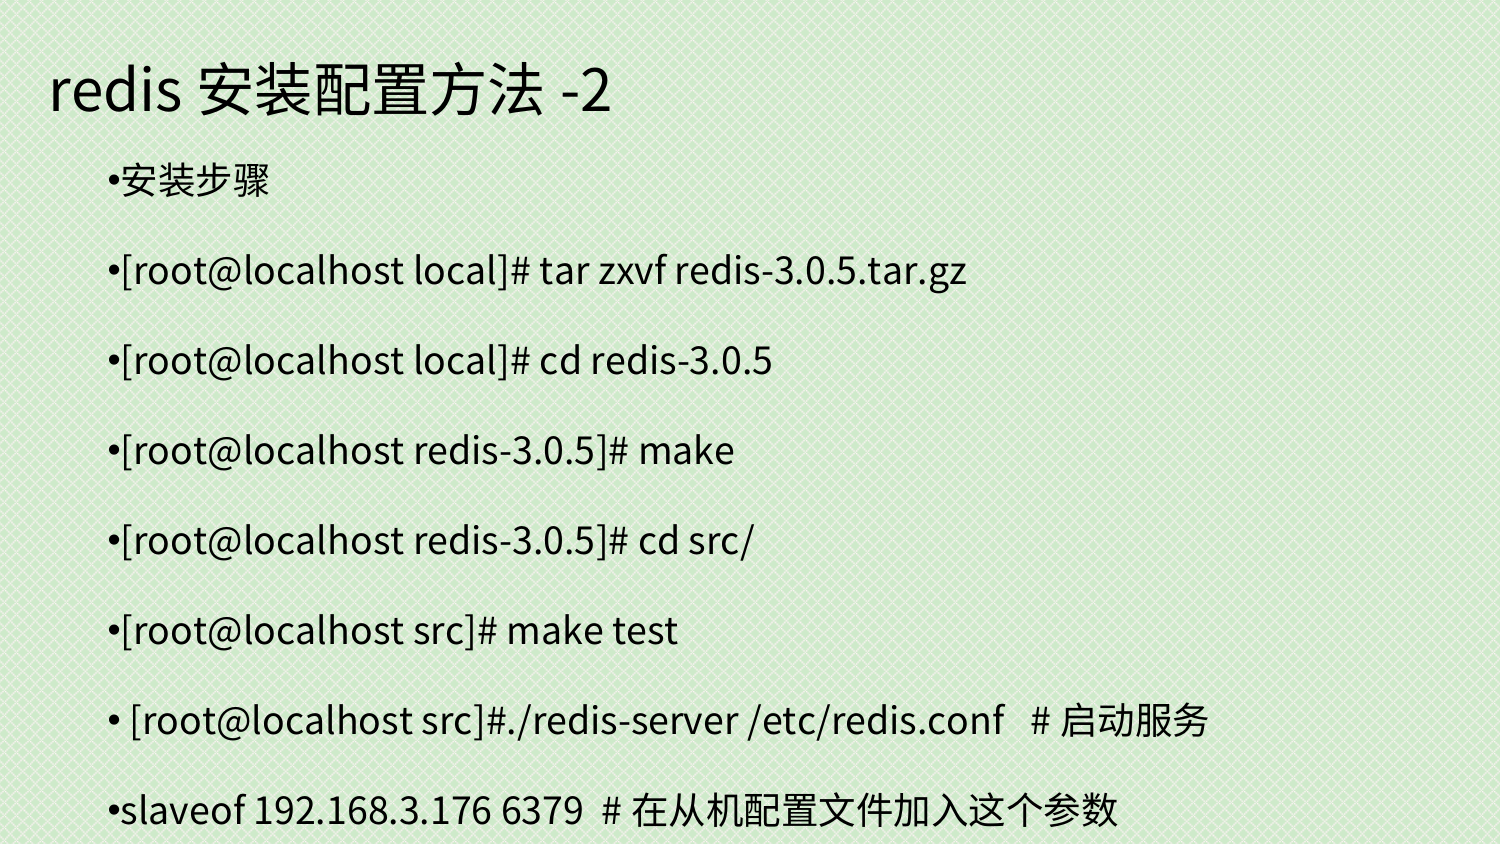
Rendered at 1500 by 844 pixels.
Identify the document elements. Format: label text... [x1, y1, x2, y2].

text_box 安装步骤 [root@localhost local]# tar zxvf redis-3.0.5.tar.gz [root@localhost local]# cd redis-3.0.5 [root@localhost redis-3.0.5]# make [root@localhost redis-3.0.5]# cd src/ [root@localhost src]# make test [root@localhost src]#./redis-server /etc/redis.conf #启动服务 slaveof 192.168.3.176 6379 #在从机配置文件加入这个参数 [92, 104, 1355, 840]
picture [0, 0, 1500, 845]
text_box redis安装配置方法-2 [33, 45, 1227, 131]
